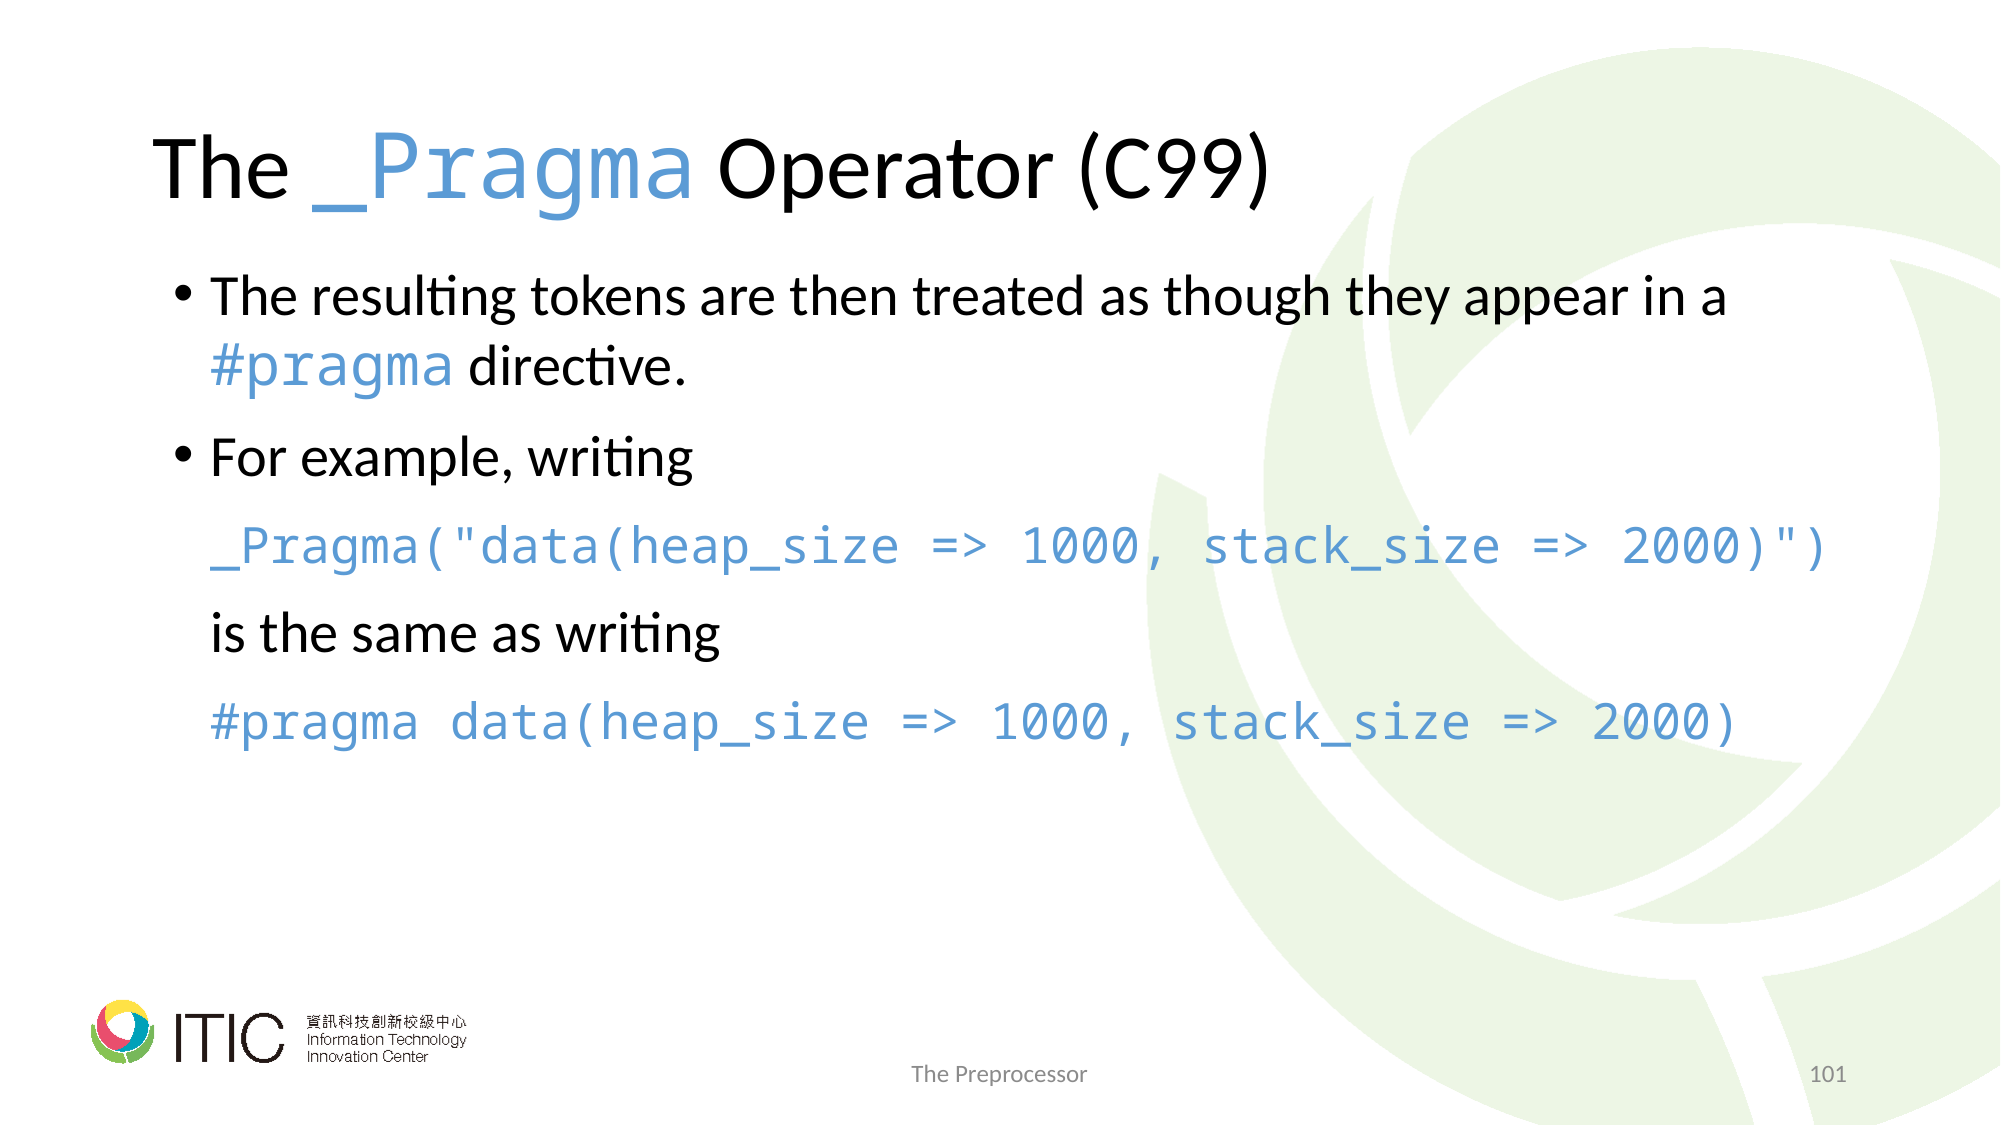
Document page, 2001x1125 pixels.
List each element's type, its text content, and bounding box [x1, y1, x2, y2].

picture [0, 0, 2001, 1125]
list The resulting tokens are then treated as though they appear in a #pragma directive. For example, writing _Pragma("data(heap_size => 1000, stack_size => 2000)") is the same as writing #pragma data(heap_size => 1000, stack_size => 2000) [158, 249, 1980, 1038]
slide_number 101 [1412, 1042, 1863, 1103]
footer The Preprocessor [662, 1042, 1338, 1103]
title The _Pragma Operator (C99) [137, 59, 1863, 278]
